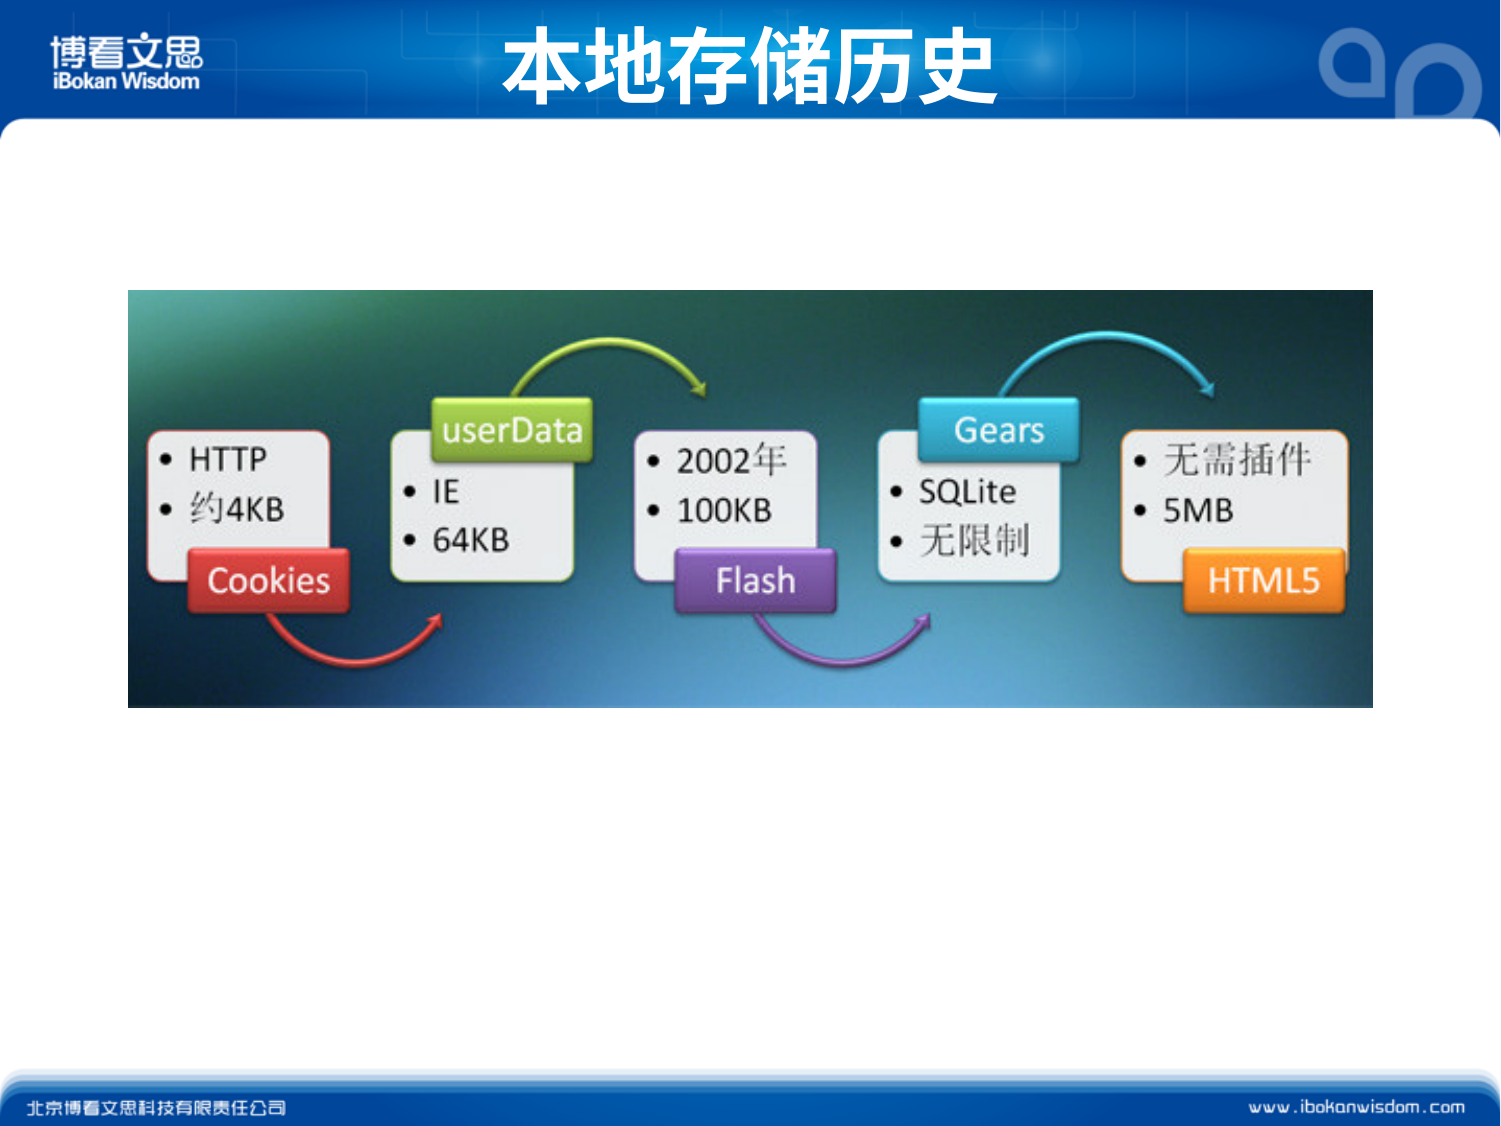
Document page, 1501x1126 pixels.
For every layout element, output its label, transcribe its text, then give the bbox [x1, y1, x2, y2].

picture [0, 0, 1501, 1126]
title 本地存储历史 [395, 21, 1105, 107]
